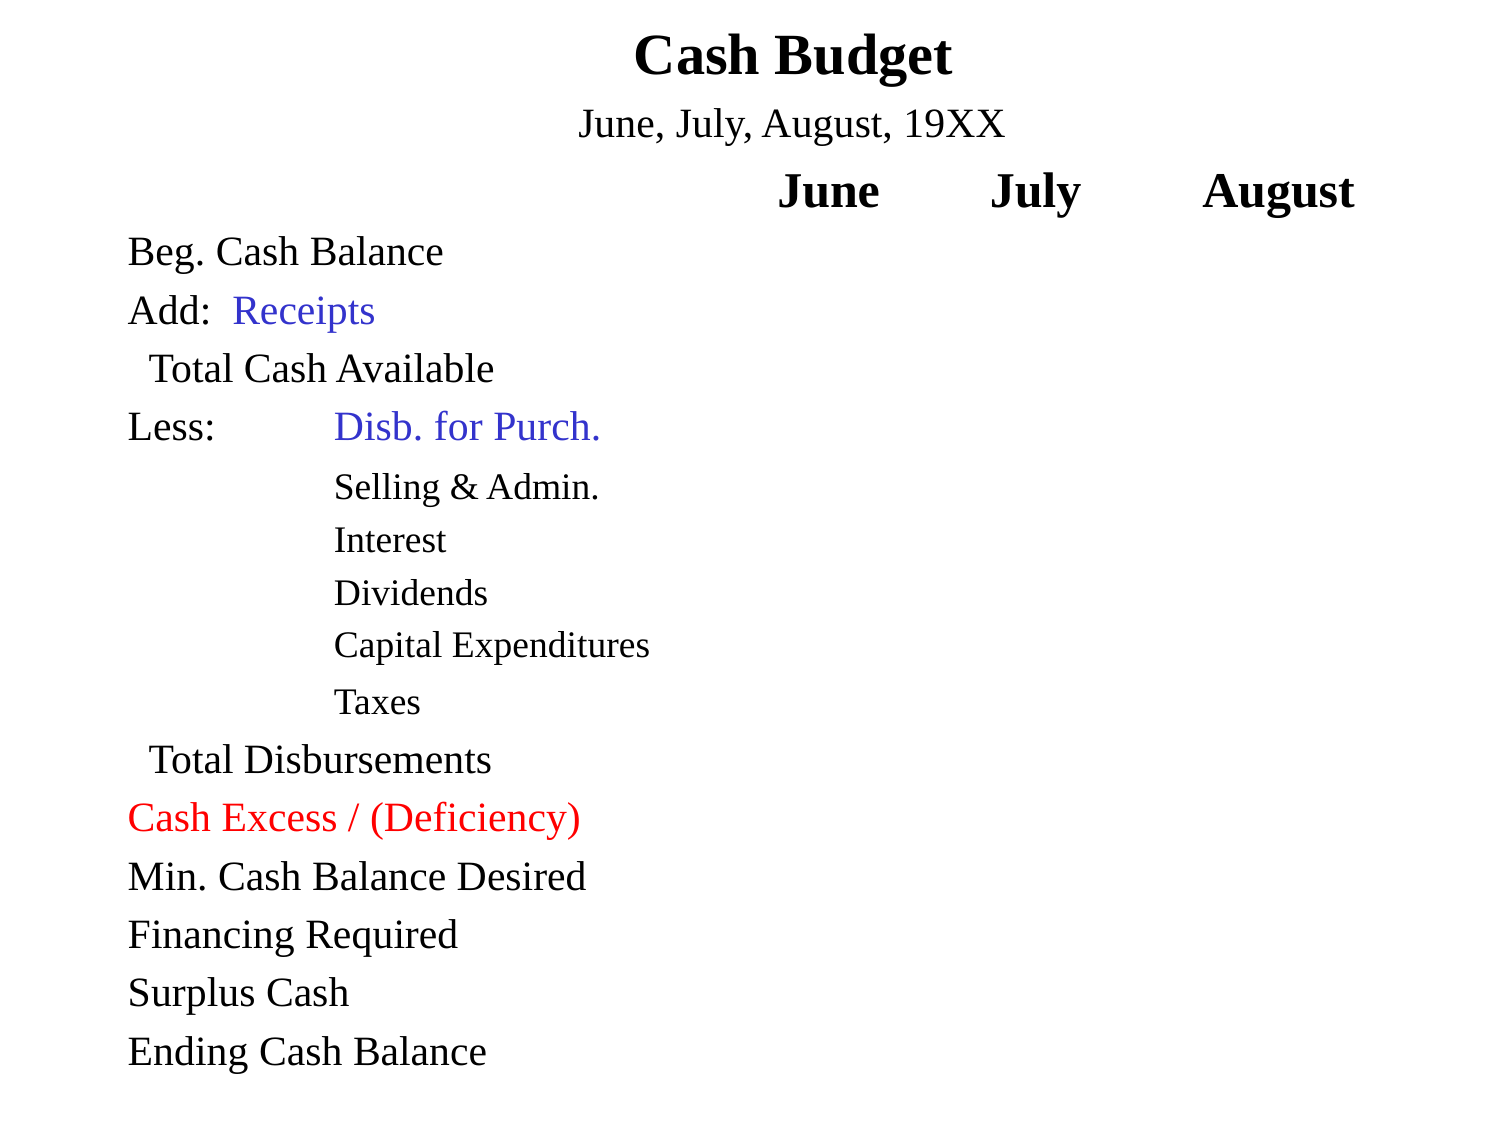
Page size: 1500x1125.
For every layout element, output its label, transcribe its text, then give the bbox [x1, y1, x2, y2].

text_box July [975, 149, 1164, 245]
text_box June [737, 149, 910, 245]
text_box August [1187, 149, 1376, 245]
list Cash Budget June, July, August, 19XX Beg. Cash Balance Add: Receipts Total Cash Available Less: Disb. for Purch. Selling & Admin. Interest Dividends Capital Expenditures Taxes Total Disbursements Cash Excess / (Deficiency) Min. Cash Balance Desired Financing Required Surplus Cash Ending Cash Balance [112, 0, 1388, 1001]
